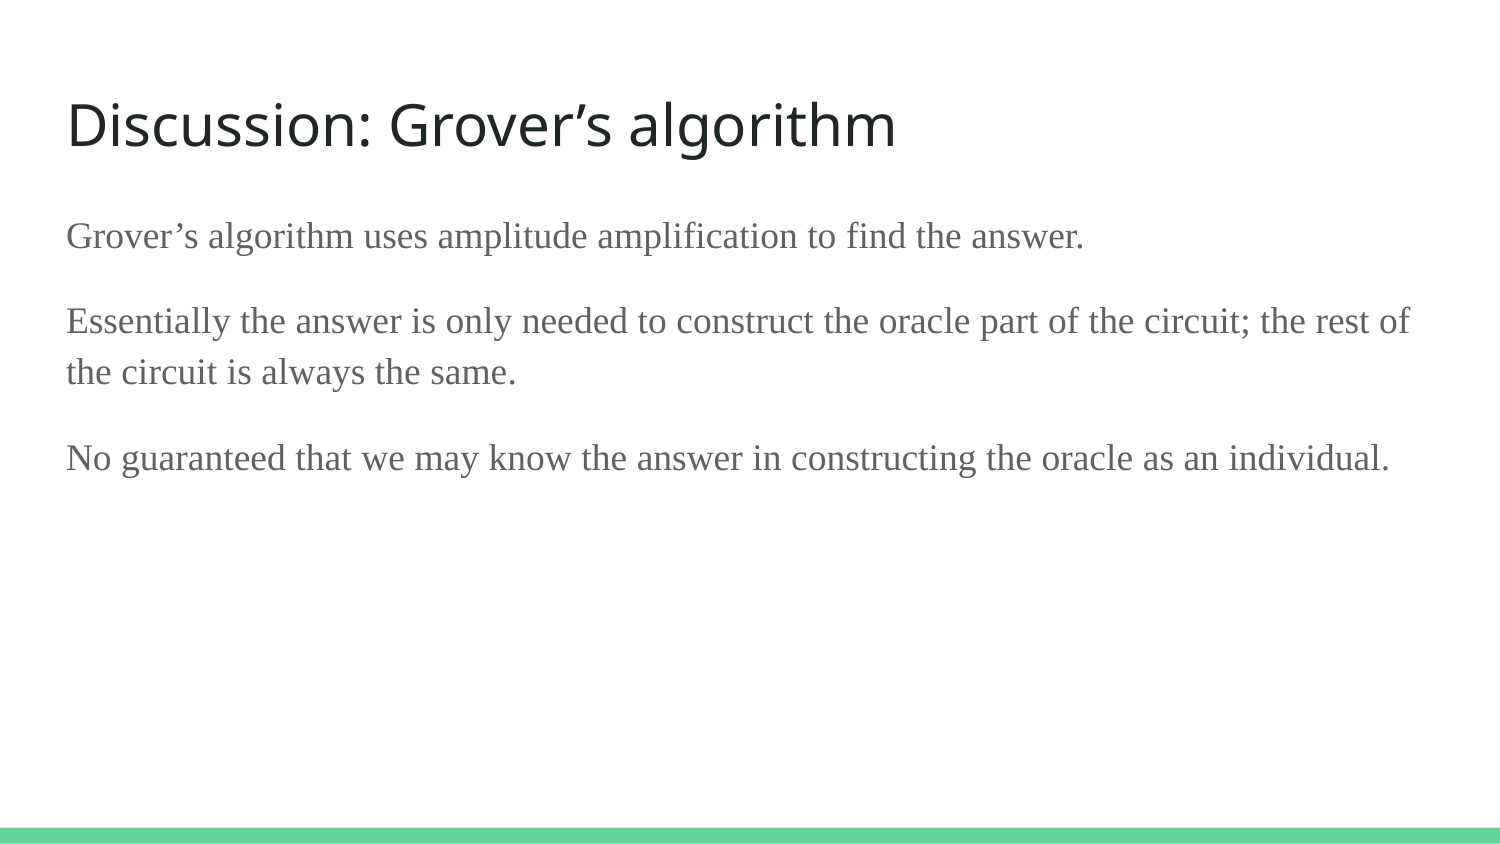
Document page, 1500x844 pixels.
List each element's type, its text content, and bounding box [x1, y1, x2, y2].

list Grover’s algorithm uses amplitude amplification to find the answer. Essentially the answer is only needed to construct the oracle part of the circuit; the rest of the circuit is always the same. No guaranteed that we may know the answer in constructing the oracle as an individual. [51, 189, 1449, 750]
title Discussion: Grover’s algorithm [51, 72, 1449, 167]
